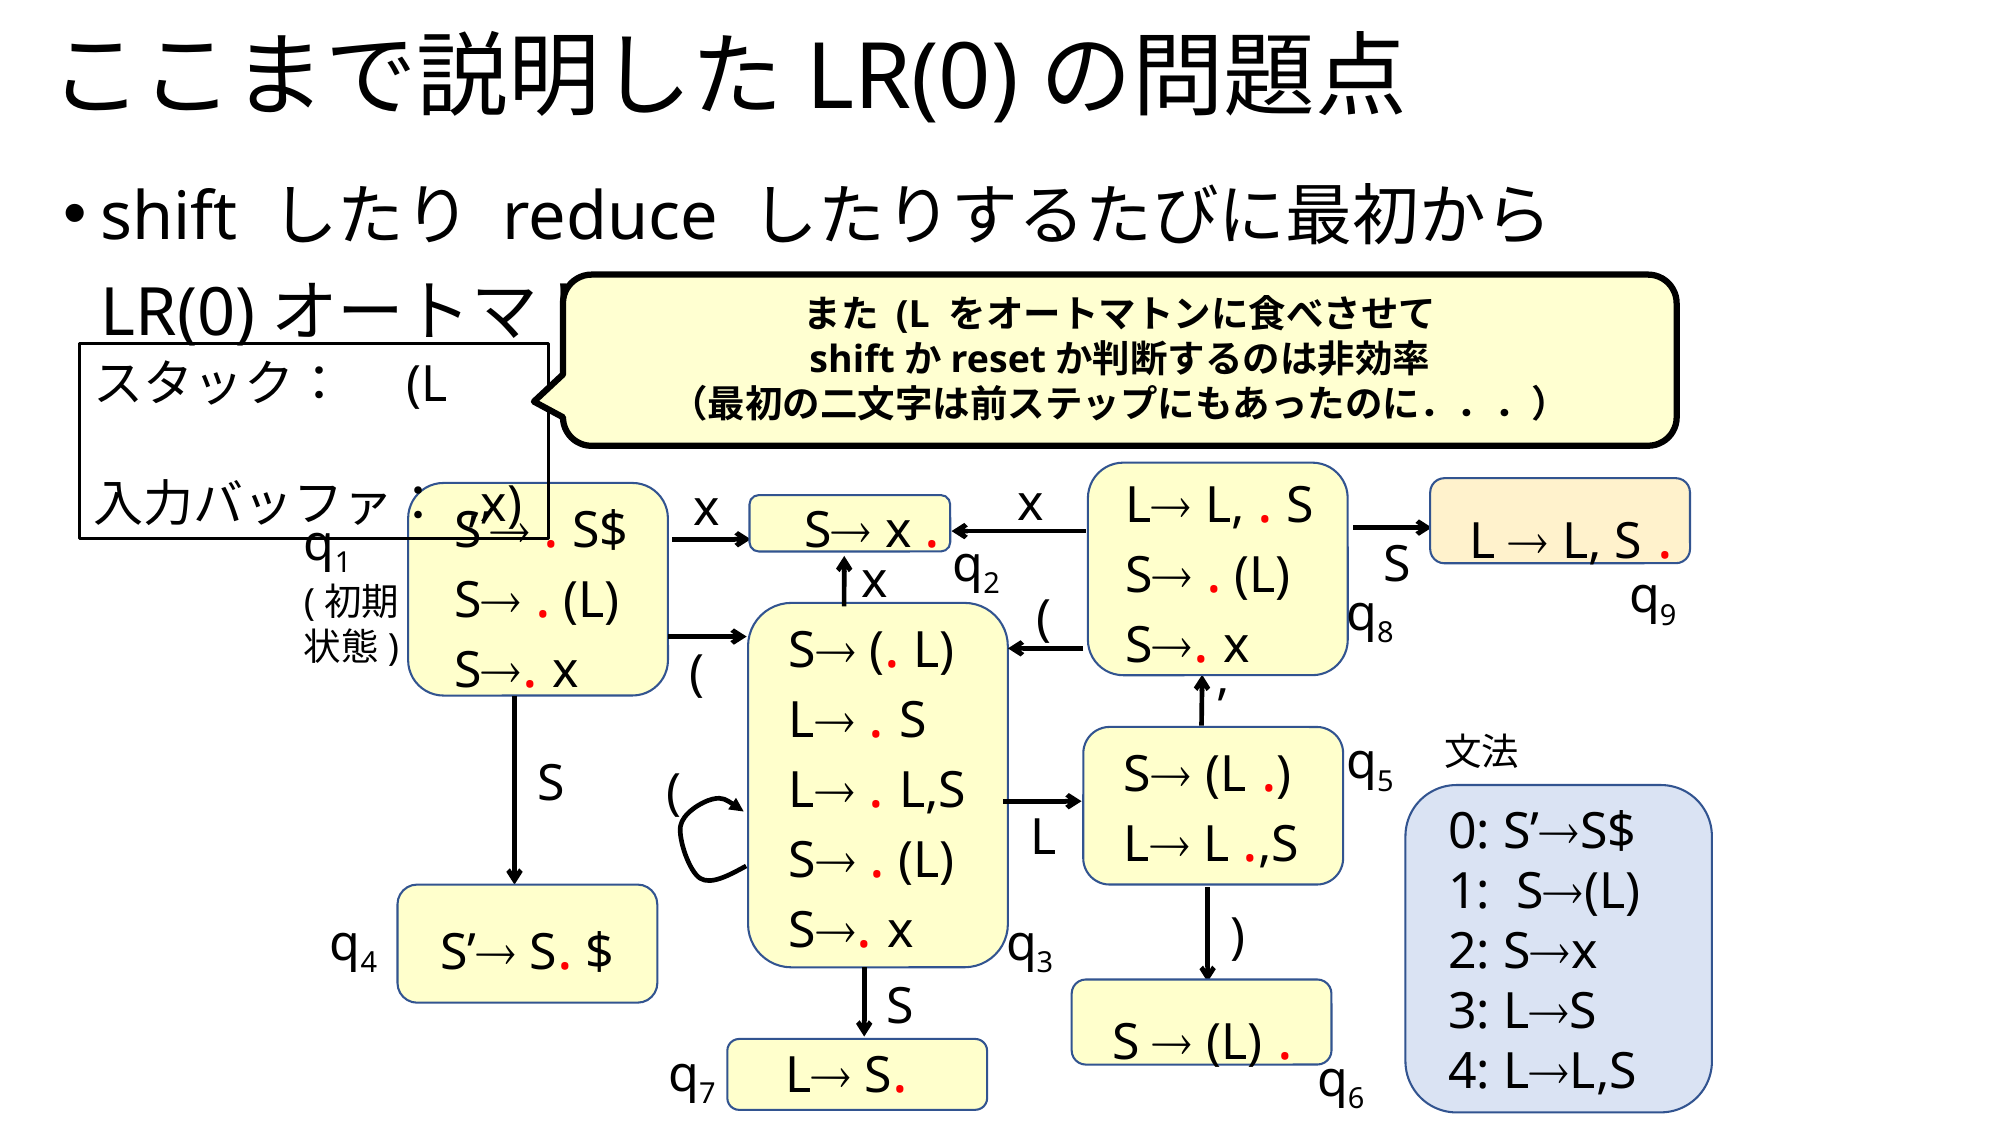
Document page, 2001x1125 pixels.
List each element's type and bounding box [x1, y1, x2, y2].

text_box [315, 902, 393, 986]
text_box [1429, 720, 1535, 780]
list [48, 149, 1980, 1037]
title [35, 1, 1677, 156]
text_box [79, 274, 1702, 1118]
text_box [1215, 896, 1260, 972]
list [988, 533, 1199, 800]
text_box [522, 742, 580, 818]
text_box [1404, 783, 1713, 1114]
text_box [1071, 887, 1380, 1122]
